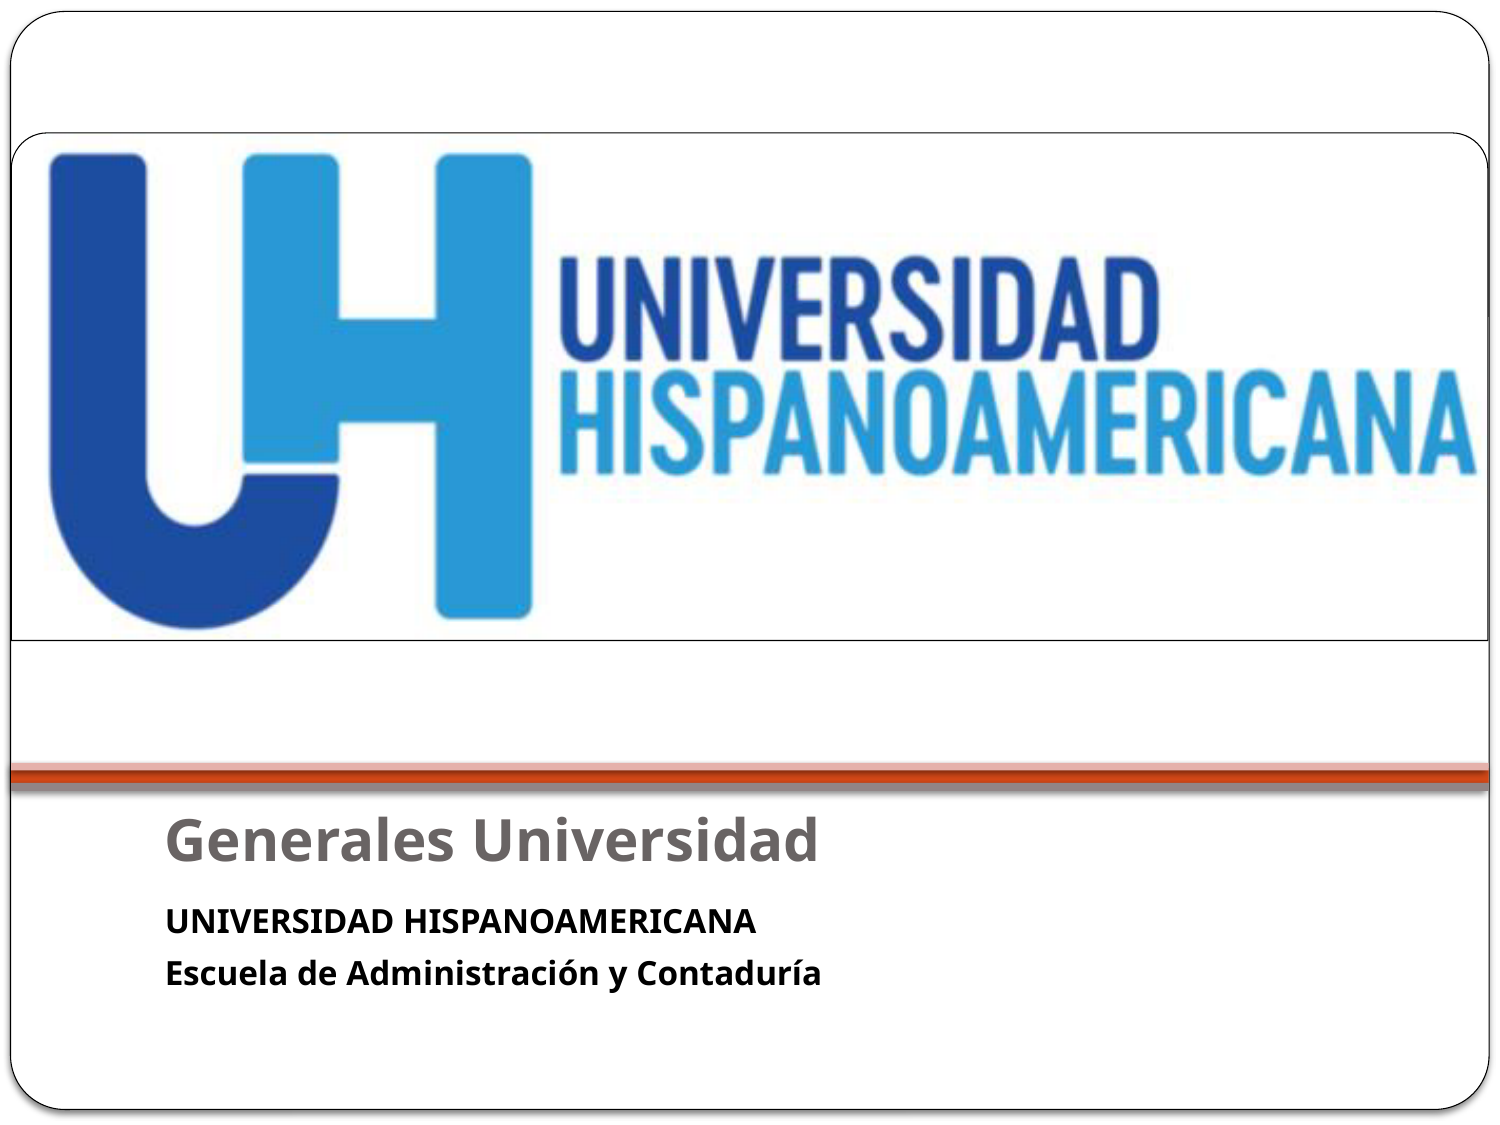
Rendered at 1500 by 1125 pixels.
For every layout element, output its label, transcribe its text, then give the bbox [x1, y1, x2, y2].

list UNIVERSIDAD HISPANOAMERICANA Escuela de Administración y Contaduría [150, 893, 1350, 1006]
title Generales Universidad [150, 803, 1350, 890]
picture [10, 132, 1489, 641]
